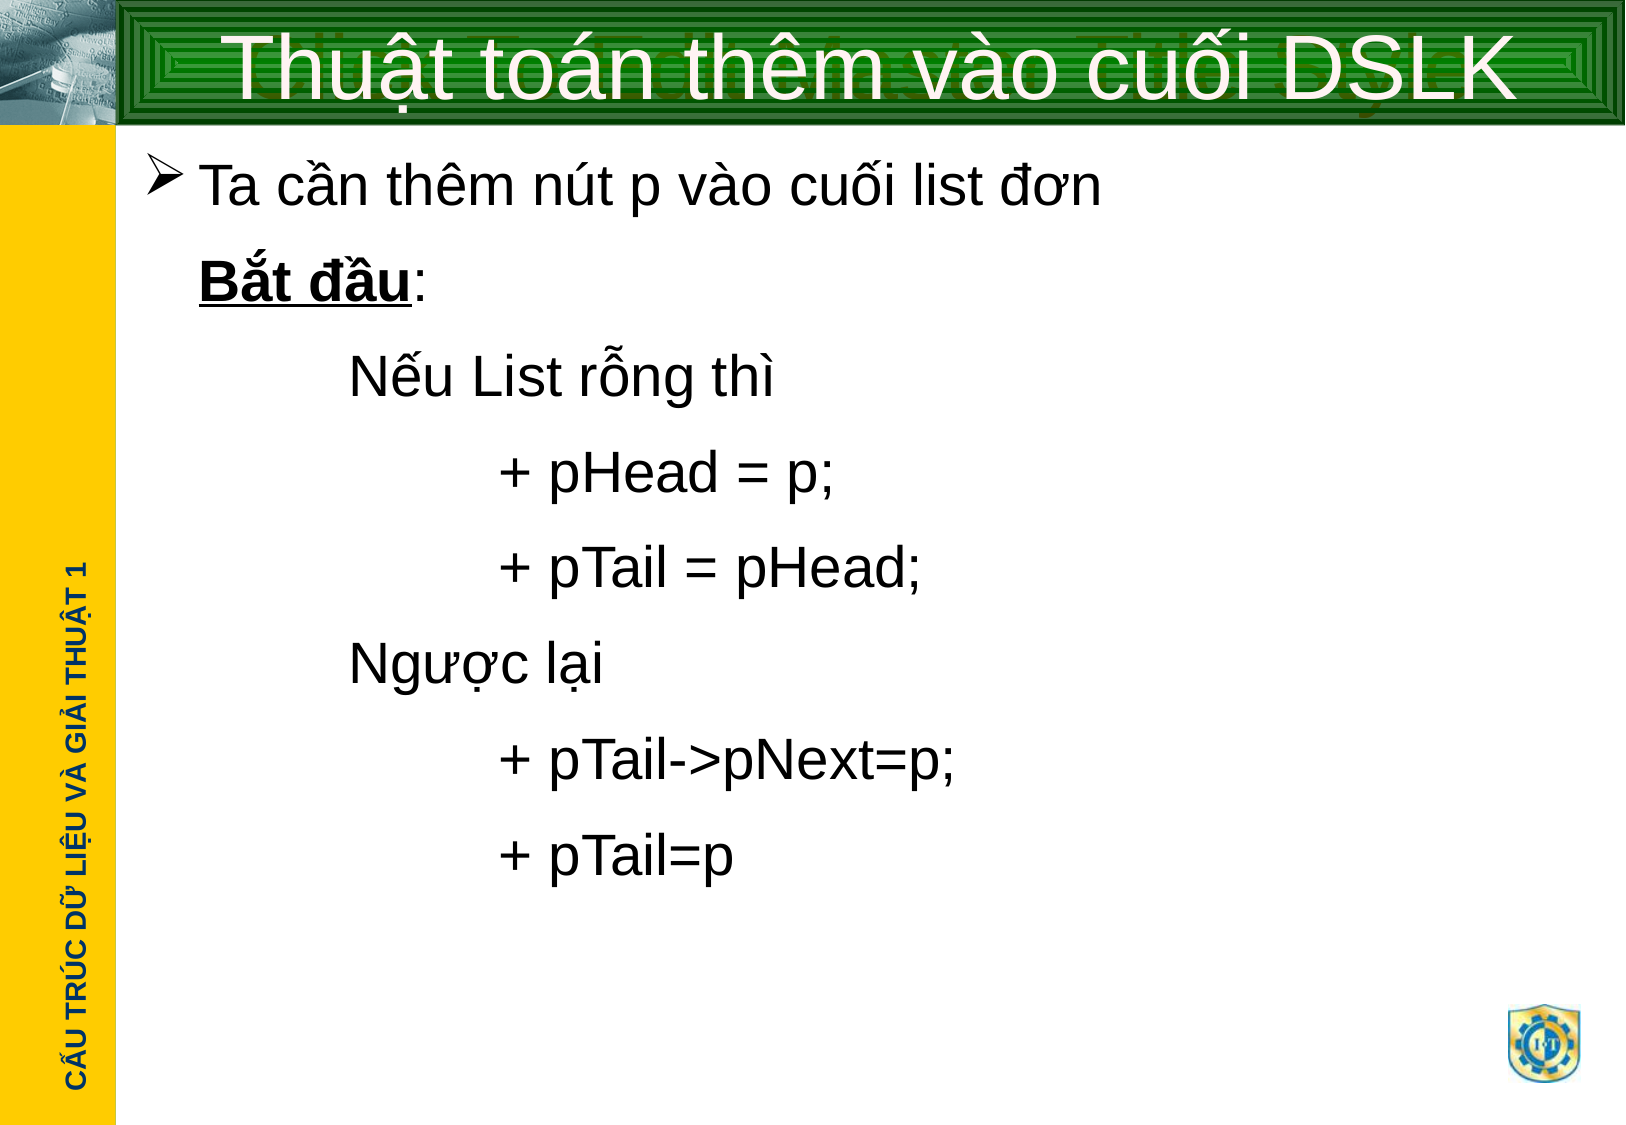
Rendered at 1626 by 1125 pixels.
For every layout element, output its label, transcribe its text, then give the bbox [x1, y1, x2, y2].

title Thuật toán thêm vào cuối DSLK [115, 0, 1625, 126]
list Ta cần thêm nút p vào cuối list đơn Bắt đầu: Nếu List rỗng thì + pHead = p; + pTail = pHead; Ngược lại + pTail->pNext=p; + pTail=p [127, 125, 1625, 1125]
picture [0, 0, 115, 125]
